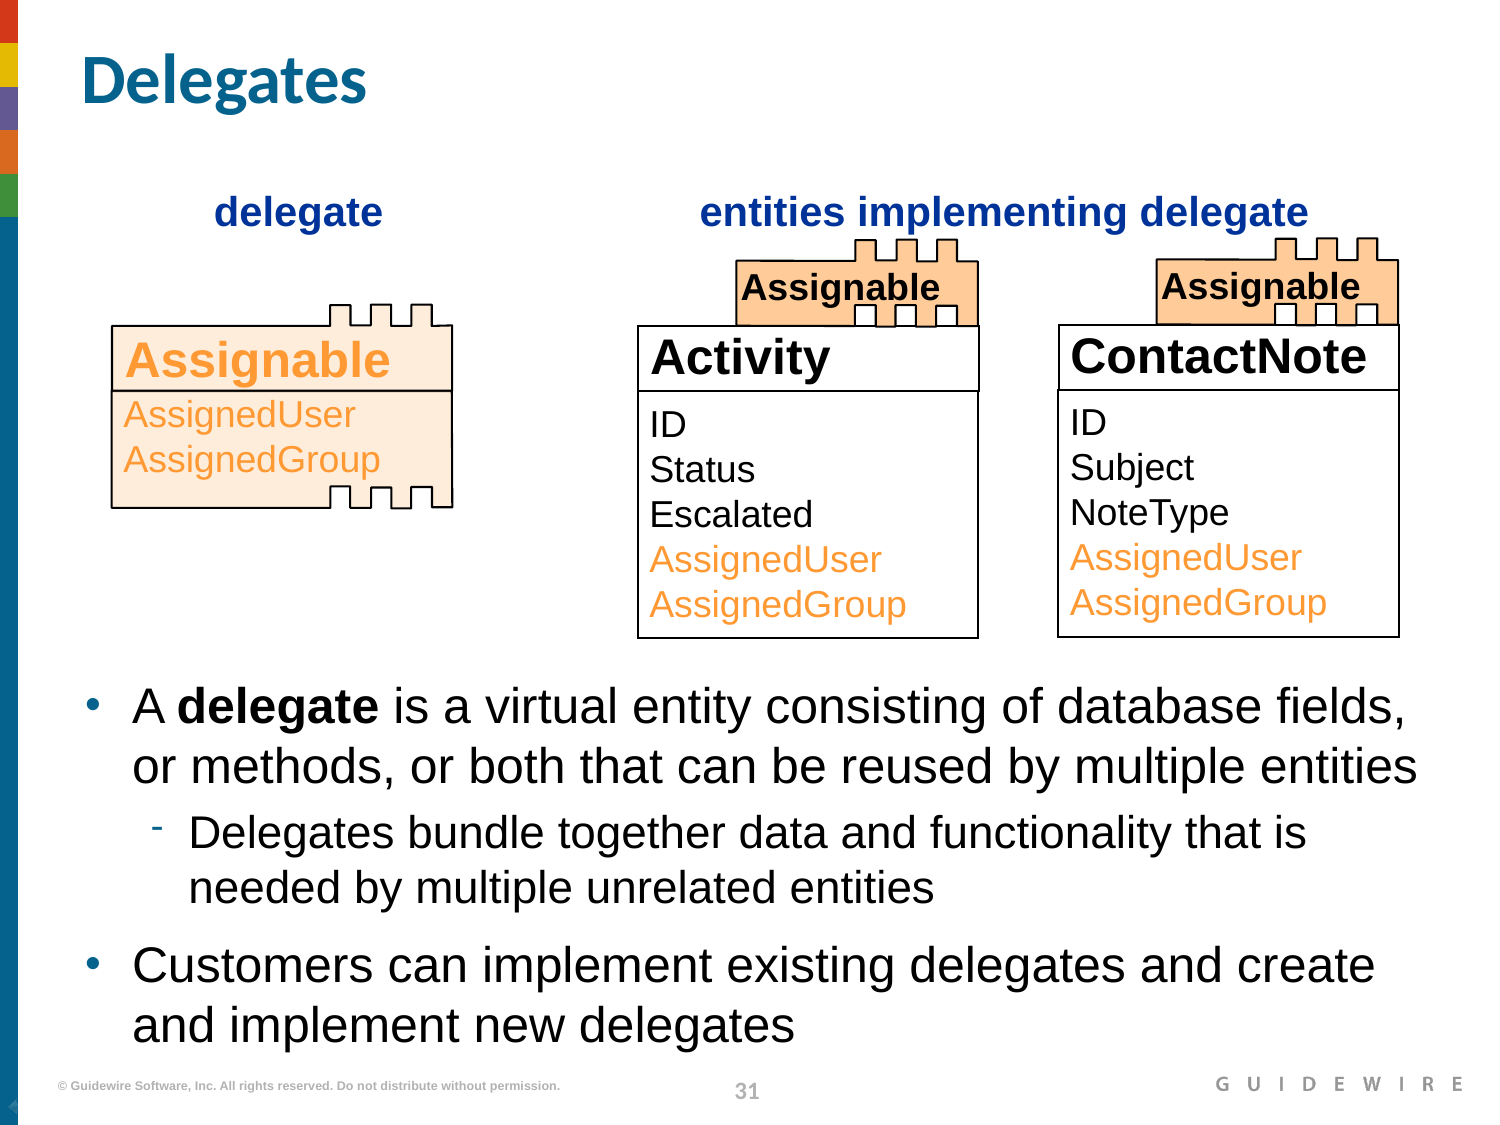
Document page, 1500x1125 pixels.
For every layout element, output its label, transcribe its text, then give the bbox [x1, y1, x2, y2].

text_box Assignable [124, 327, 413, 388]
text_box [1258, 593, 1381, 614]
picture [0, 0, 18, 216]
text_box [637, 390, 979, 638]
text_box ID Status Escalated AssignedUser AssignedGroup [979, 399, 986, 625]
text_box AssignedUser AssignedGroup [123, 389, 459, 480]
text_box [736, 239, 979, 327]
title Delegates [81, 19, 1446, 142]
text_box [638, 325, 979, 392]
picture [10, 1101, 18, 1111]
text_box [1058, 390, 1399, 637]
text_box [1156, 238, 1399, 326]
text_box ID Subject NoteType AssignedUser AssignedGroup [1069, 398, 1406, 624]
list A delegate is a virtual entity consisting of database fields, or methods, or both that can be reused by multiple entities Delegates bundle together data and functionality that is needed by multiple unrelated entities Customers can implement existing delegates and create and implement new delegates [85, 673, 1450, 1049]
picture [1215, 1073, 1480, 1096]
text_box [111, 304, 453, 390]
text_box delegate [142, 184, 455, 235]
text_box entities implementing delegate [670, 184, 1340, 235]
text_box [1058, 324, 1399, 390]
text_box [111, 390, 453, 509]
